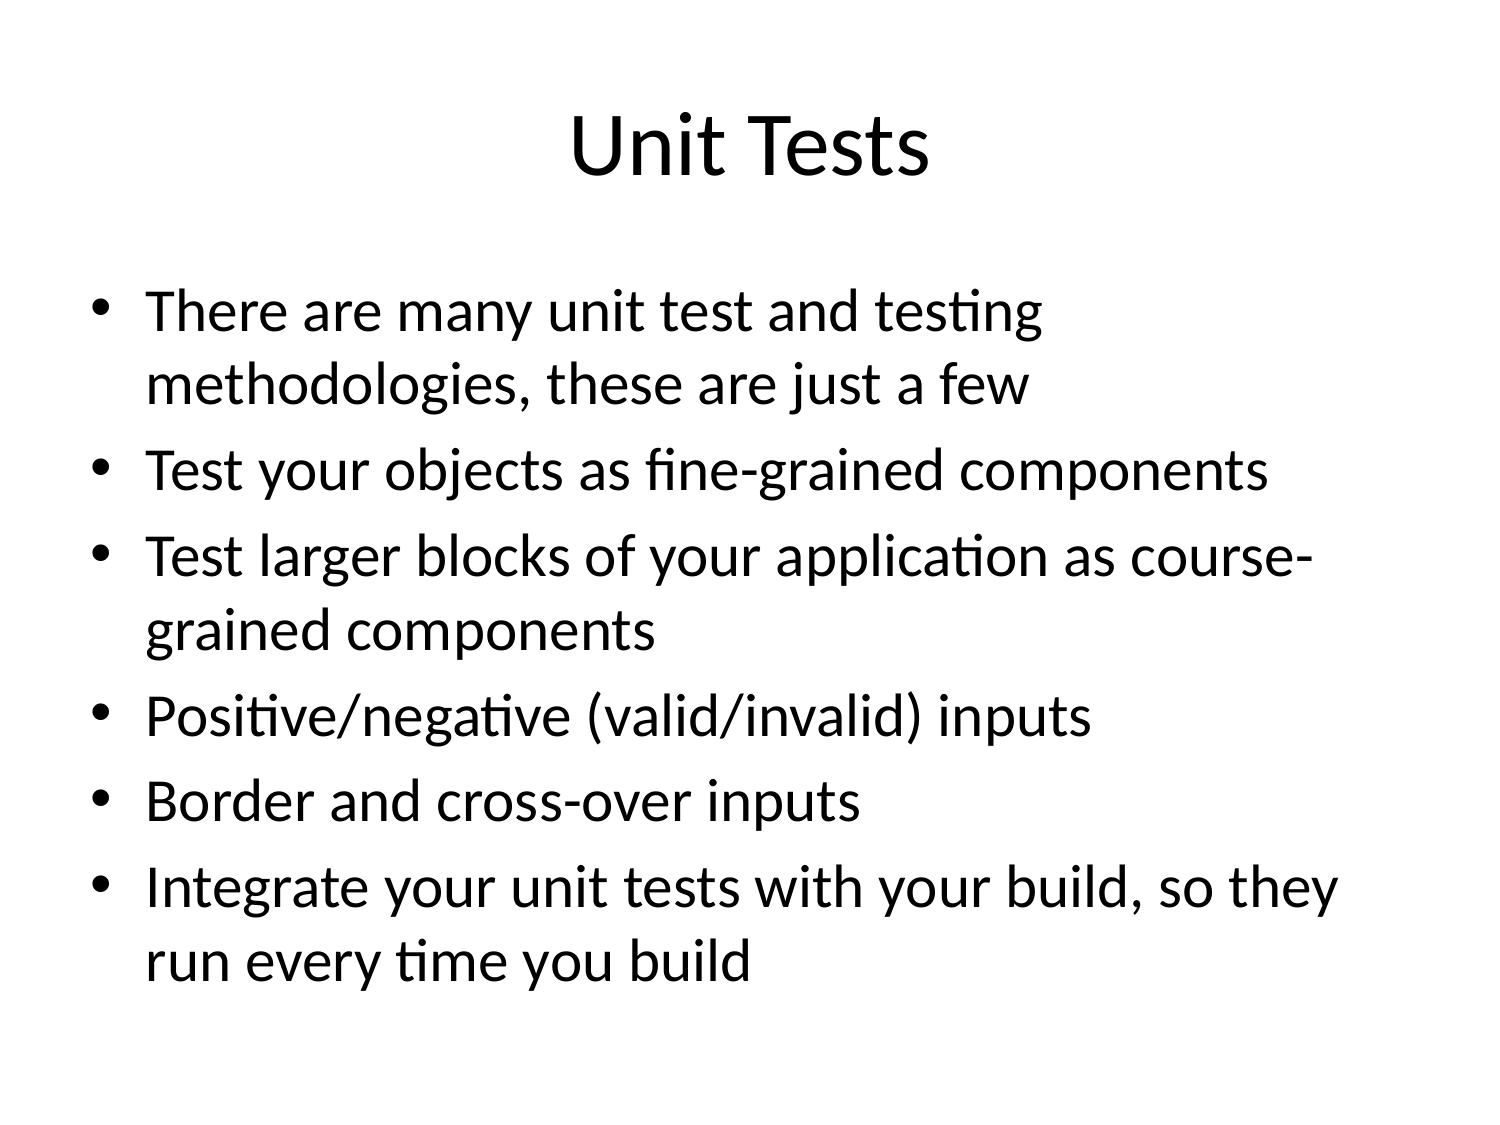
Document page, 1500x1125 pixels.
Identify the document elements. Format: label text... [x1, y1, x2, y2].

list There are many unit test and testing methodologies, these are just a few Test your objects as fine-grained components Test larger blocks of your application as course-grained components Positive/negative (valid/invalid) inputs Border and cross-over inputs Integrate your unit tests with your build, so they run every time you build [75, 262, 1425, 1005]
title Unit Tests [75, 45, 1425, 233]
